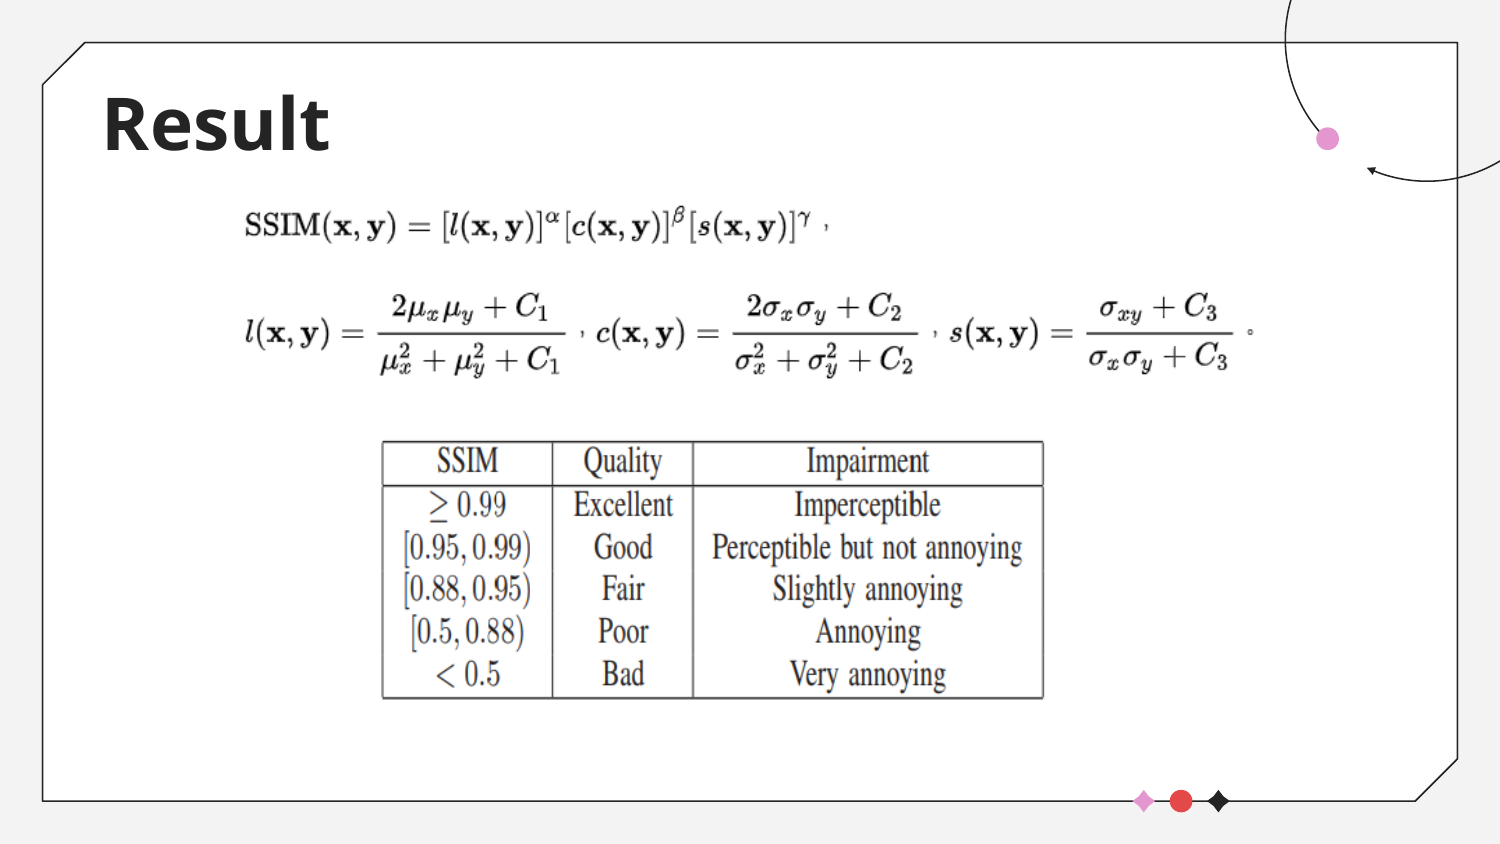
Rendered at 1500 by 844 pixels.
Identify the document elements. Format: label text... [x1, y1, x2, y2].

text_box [242, 199, 1258, 711]
title Result [86, 62, 1351, 157]
